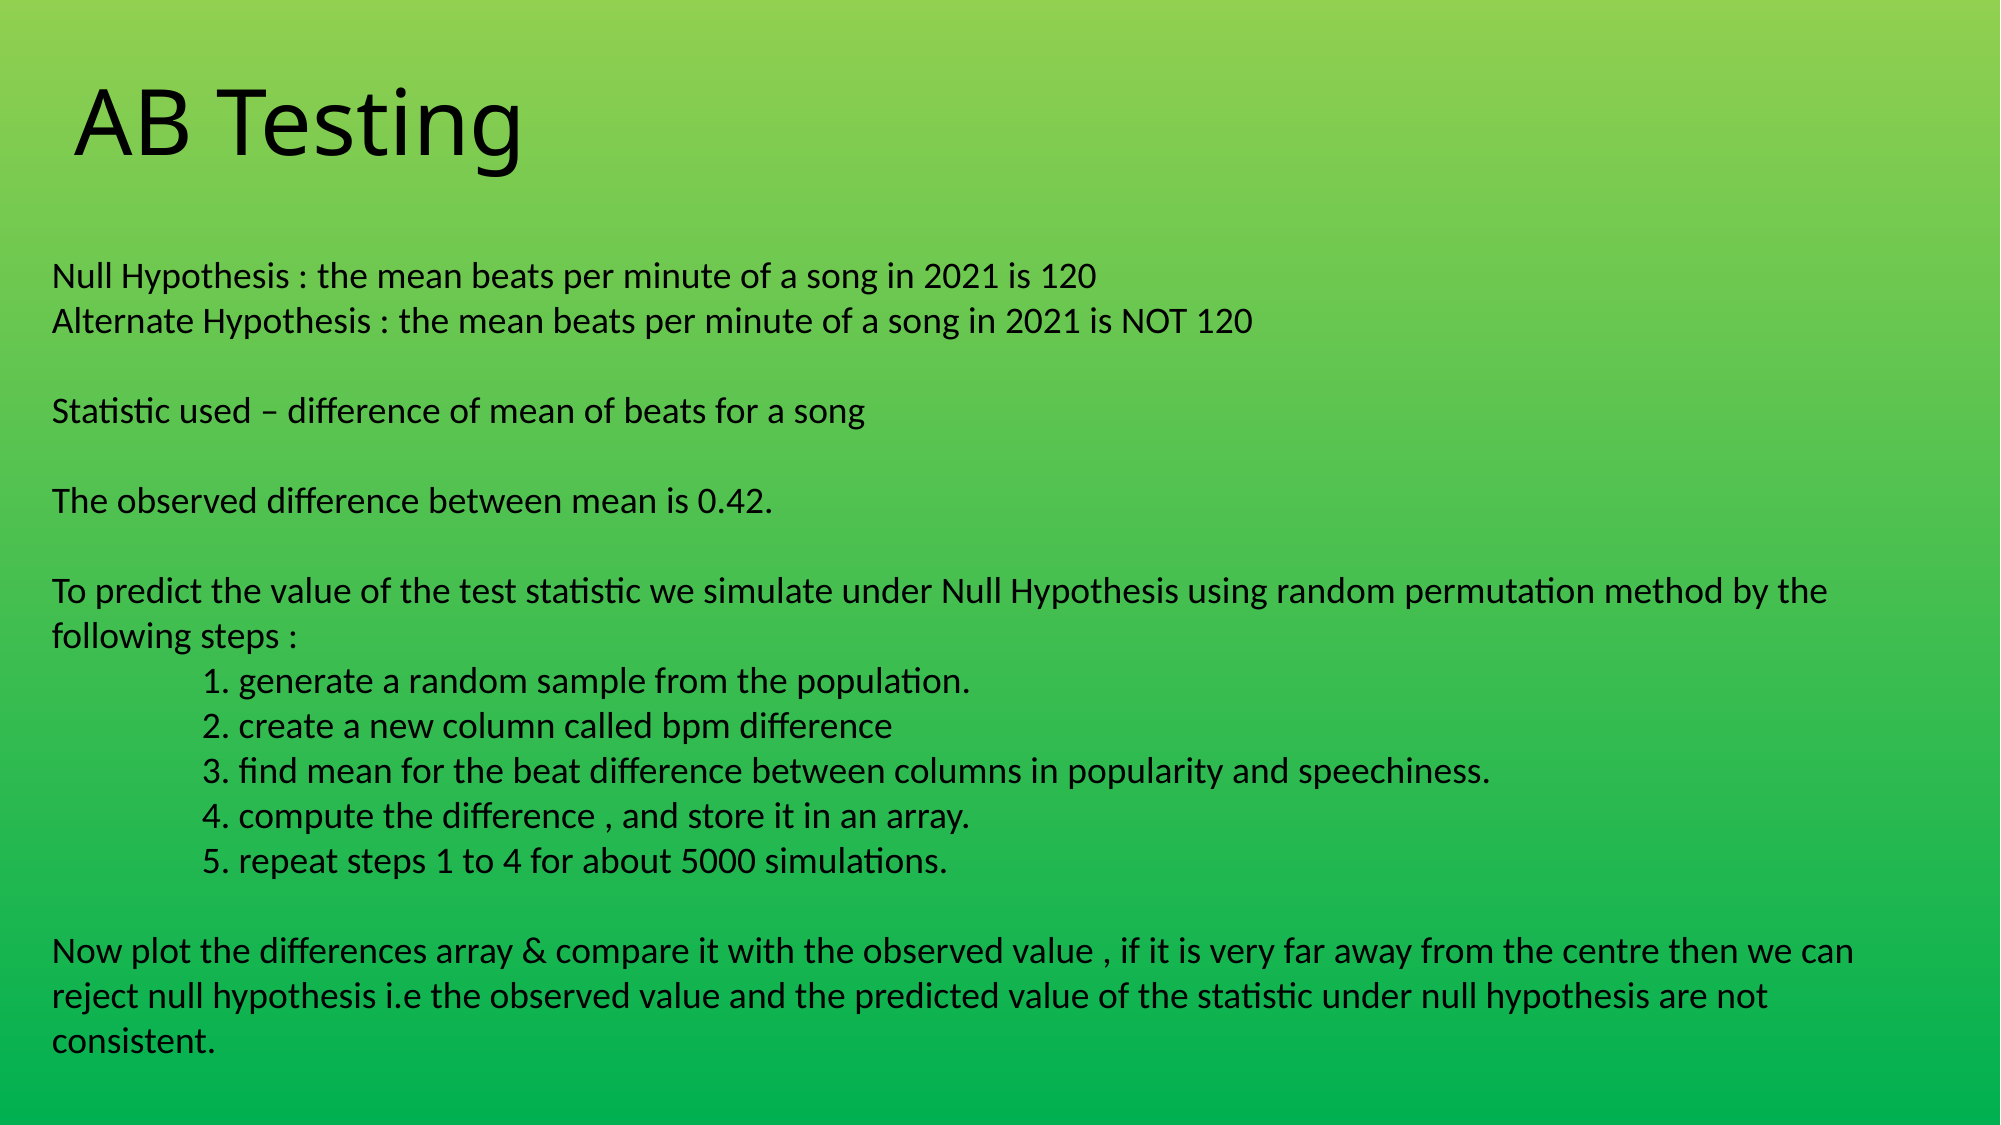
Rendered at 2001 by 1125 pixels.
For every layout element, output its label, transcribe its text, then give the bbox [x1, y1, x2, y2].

title AB Testing [59, 16, 1785, 198]
text_box Null Hypothesis : the mean beats per minute of a song in 2021 is 120 Alternate Hypothesis : the mean beats per minute of a song in 2021 is NOT 120 Statistic used – difference of mean of beats for a song The observed difference between mean is 0.42. To predict the value of the test statistic we simulate under Null Hypothesis using random permutation method by the following steps : 1. generate a random sample from the population. 2. create a new column called bpm difference 3. find mean for the beat difference between columns in popularity and speechiness. 4. compute the difference , and store it in an array. 5. repeat steps 1 to 4 for about 5000 simulations. Now plot the differences array & compare it with the observed value , if it is very far away from the centre then we can reject null hypothesis i.e the observed value and the predicted value of the statistic under null hypothesis are not consistent. [37, 198, 1941, 1114]
